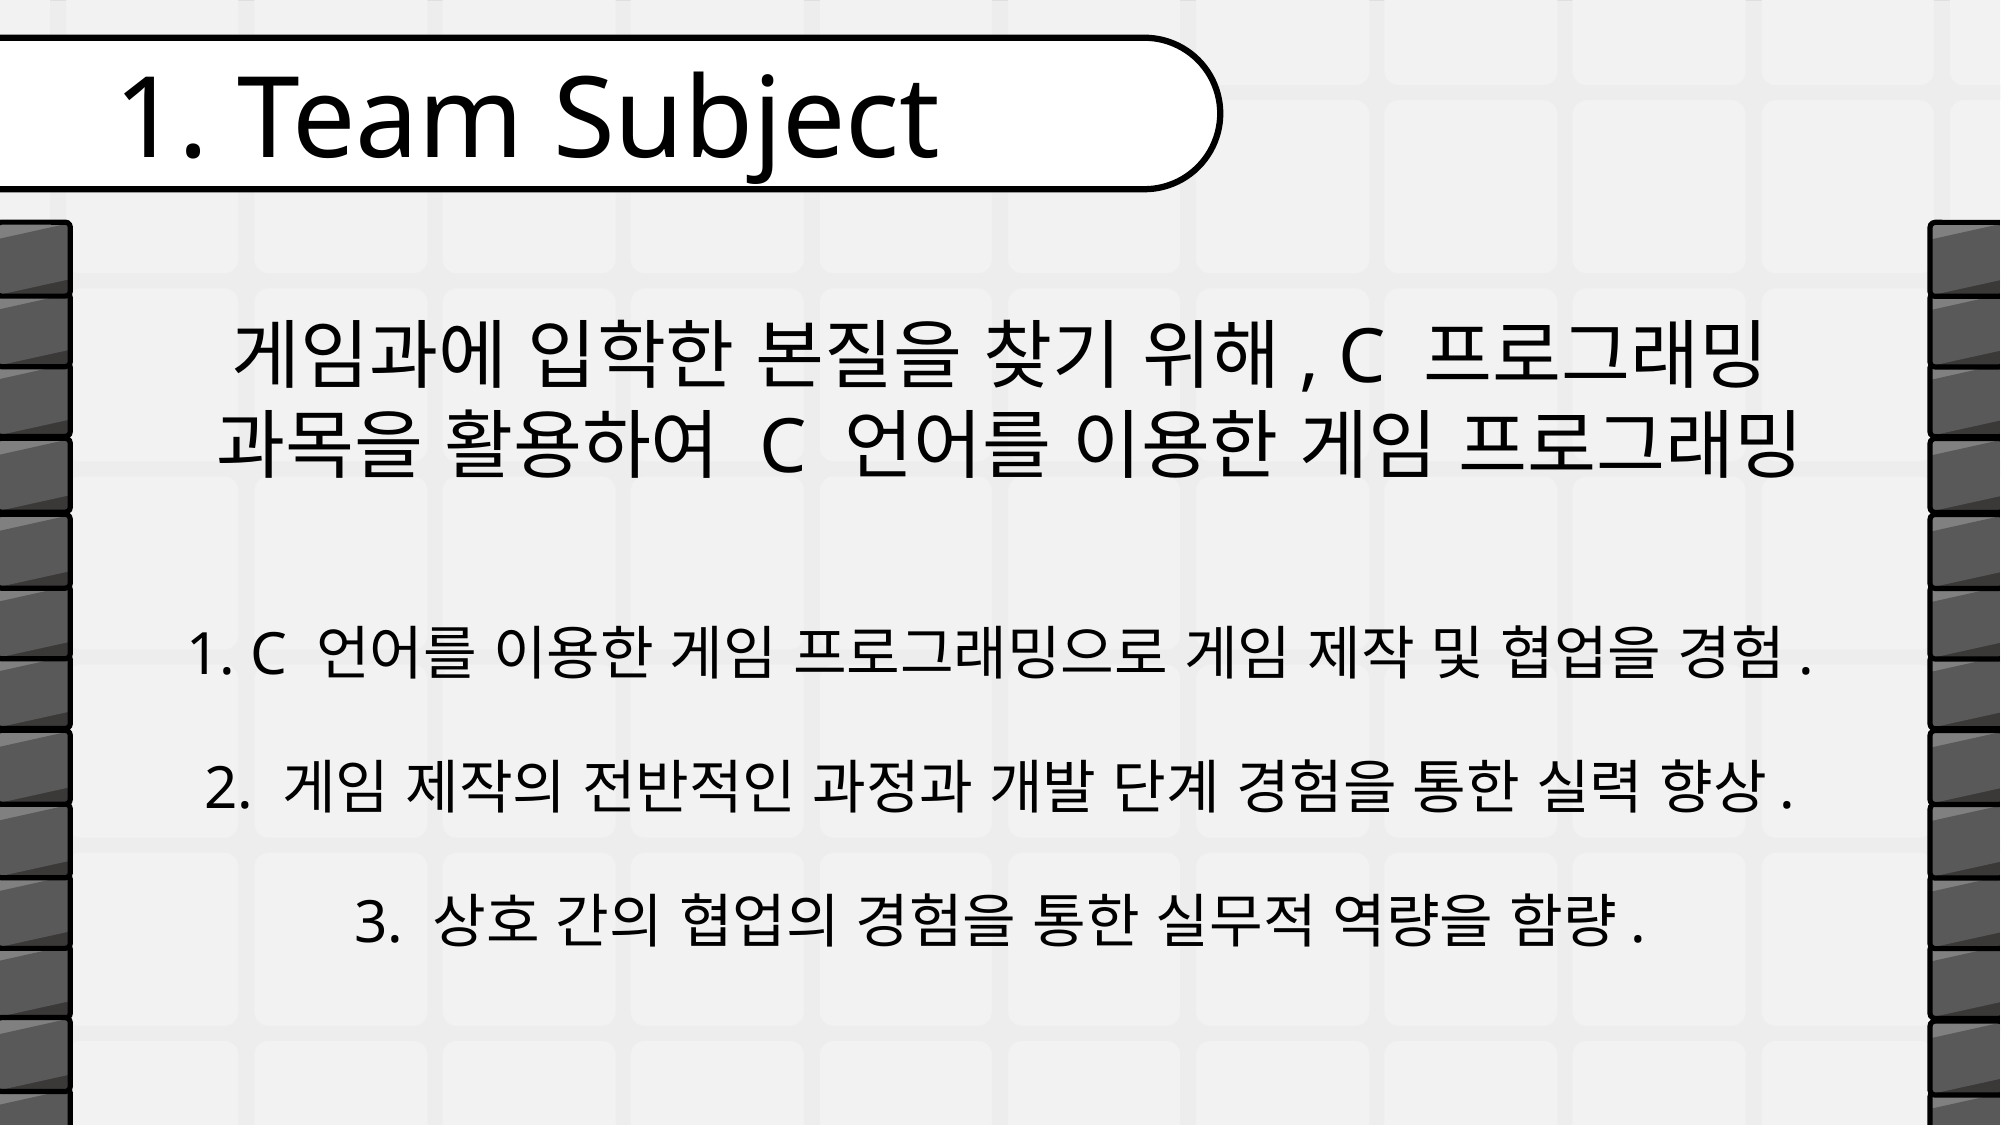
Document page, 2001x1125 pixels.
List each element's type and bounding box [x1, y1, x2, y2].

picture [0, 0, 2001, 1125]
text_box [0, 37, 1221, 190]
text_box [0, 222, 2000, 1125]
